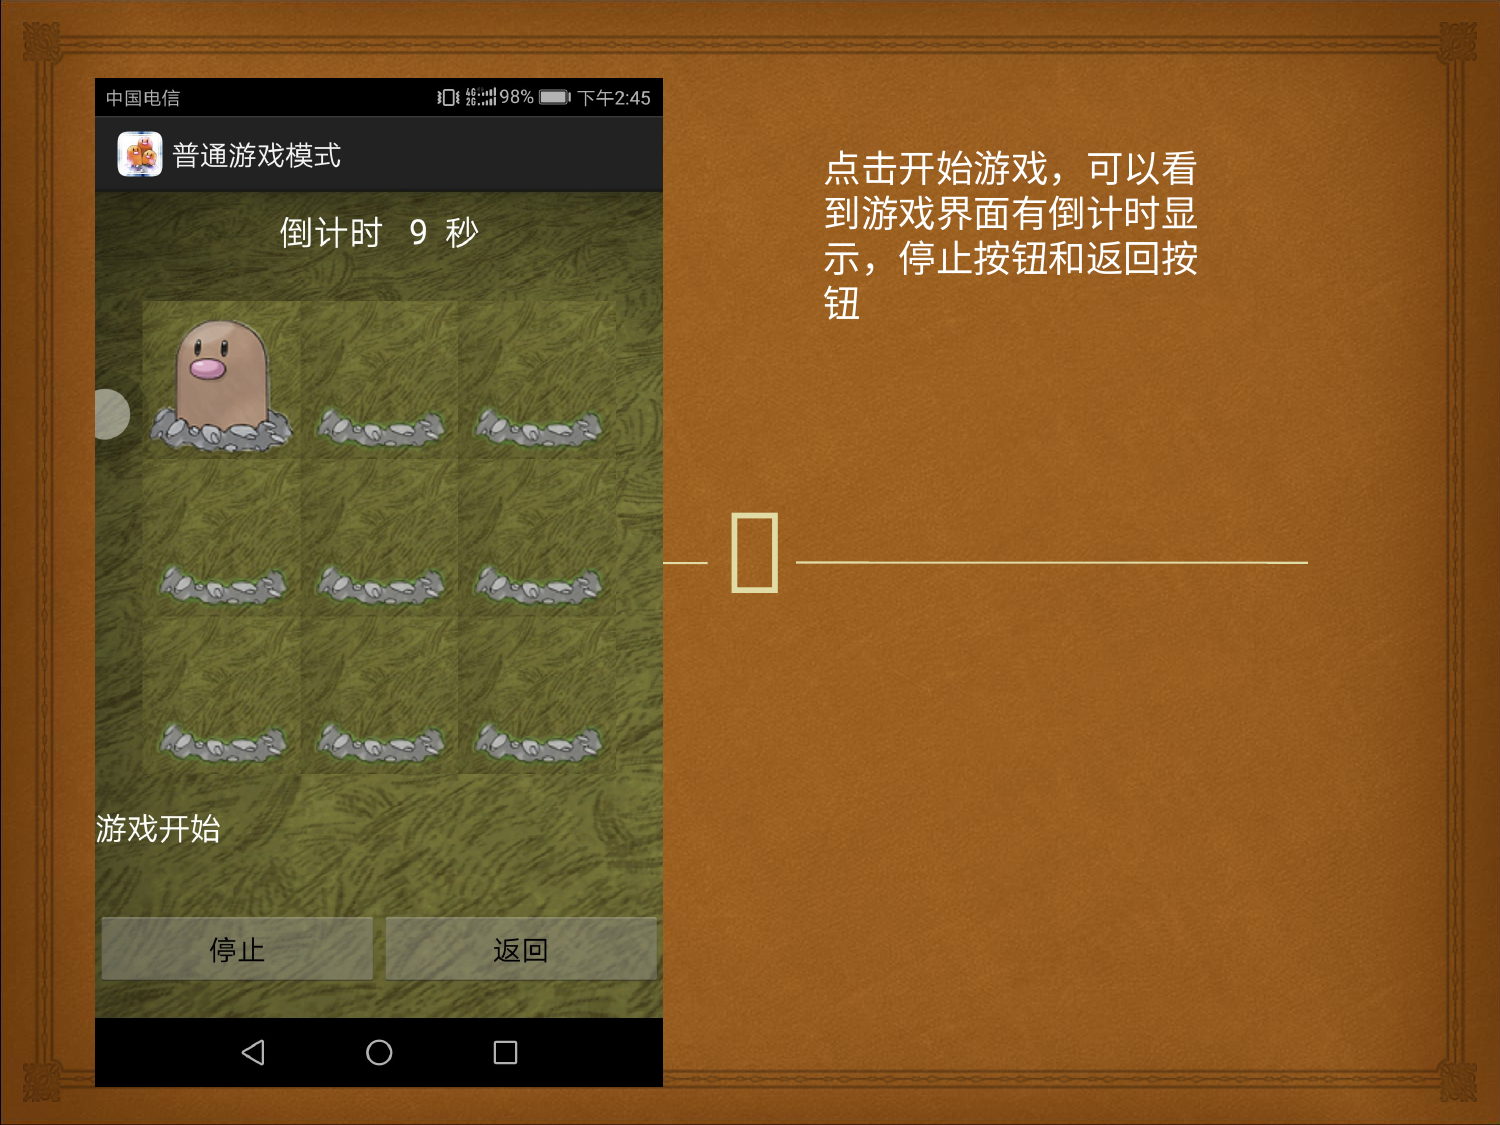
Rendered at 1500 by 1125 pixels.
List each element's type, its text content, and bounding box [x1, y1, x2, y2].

picture [0, 0, 1500, 1125]
text_box 点击开始游戏，可以看到游戏界面有倒计时显示，停止按钮和返回按钮 [809, 137, 1247, 332]
